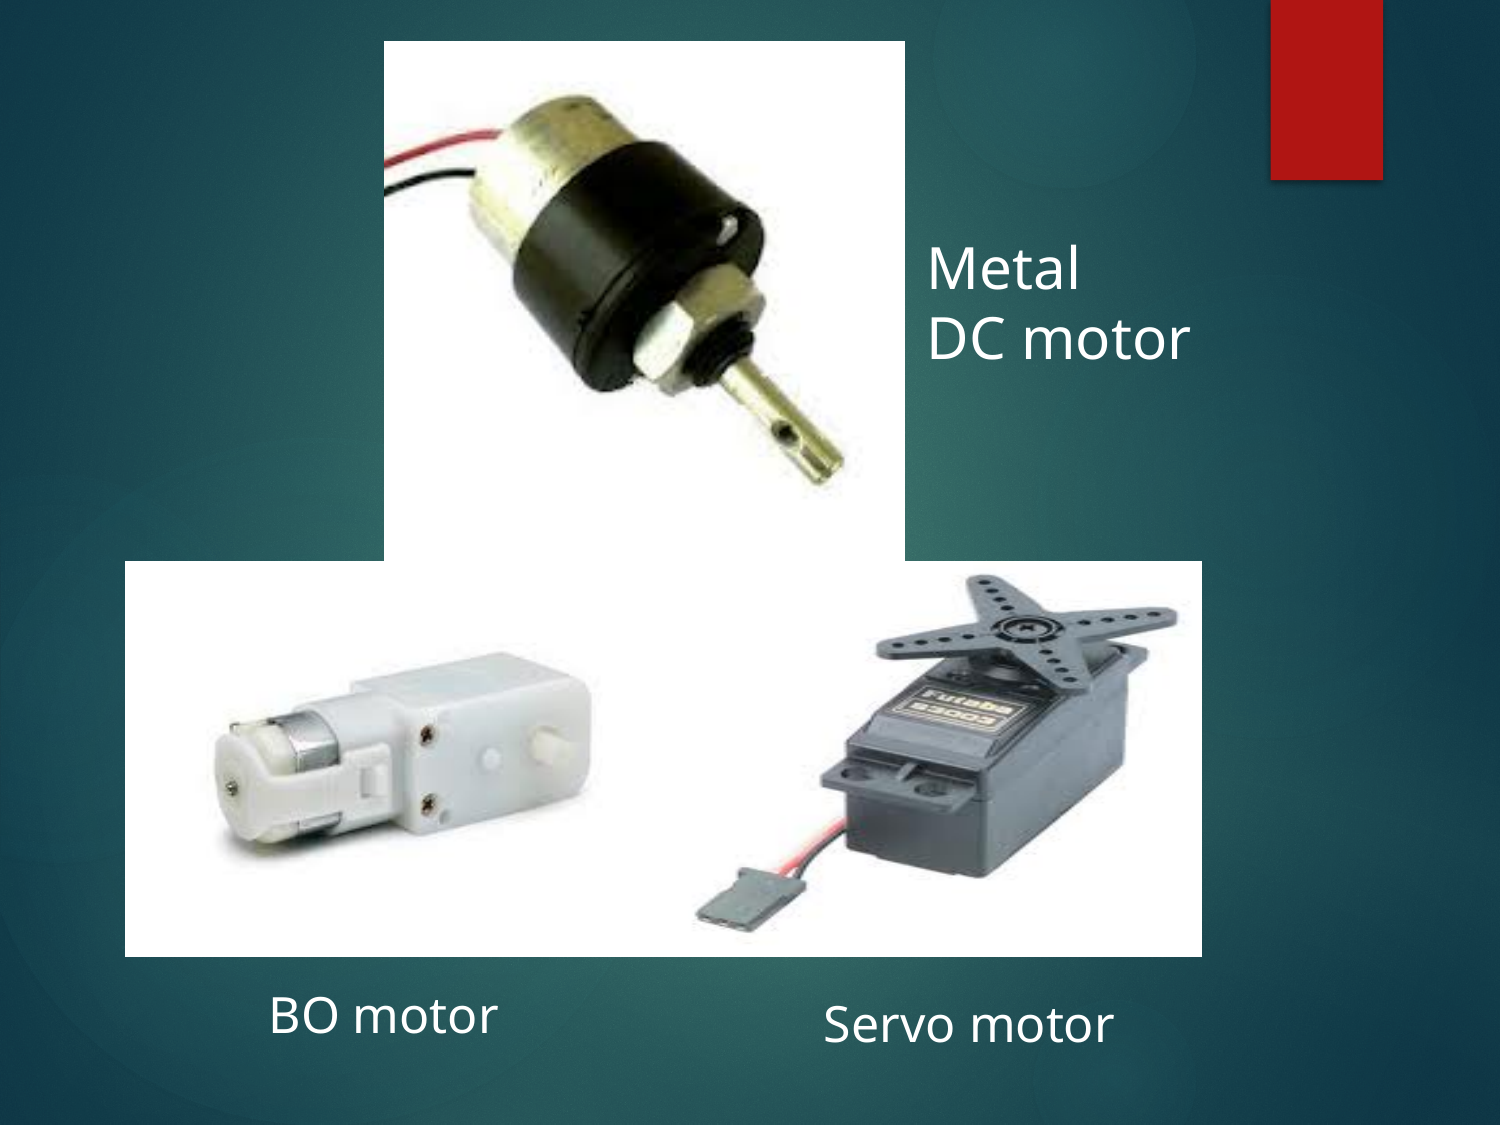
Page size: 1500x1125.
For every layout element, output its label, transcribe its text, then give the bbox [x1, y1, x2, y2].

text_box Servo motor [809, 985, 1130, 1120]
text_box BO motor [253, 975, 597, 1111]
picture [125, 41, 1202, 957]
text_box Metal DC motor [912, 223, 1207, 379]
